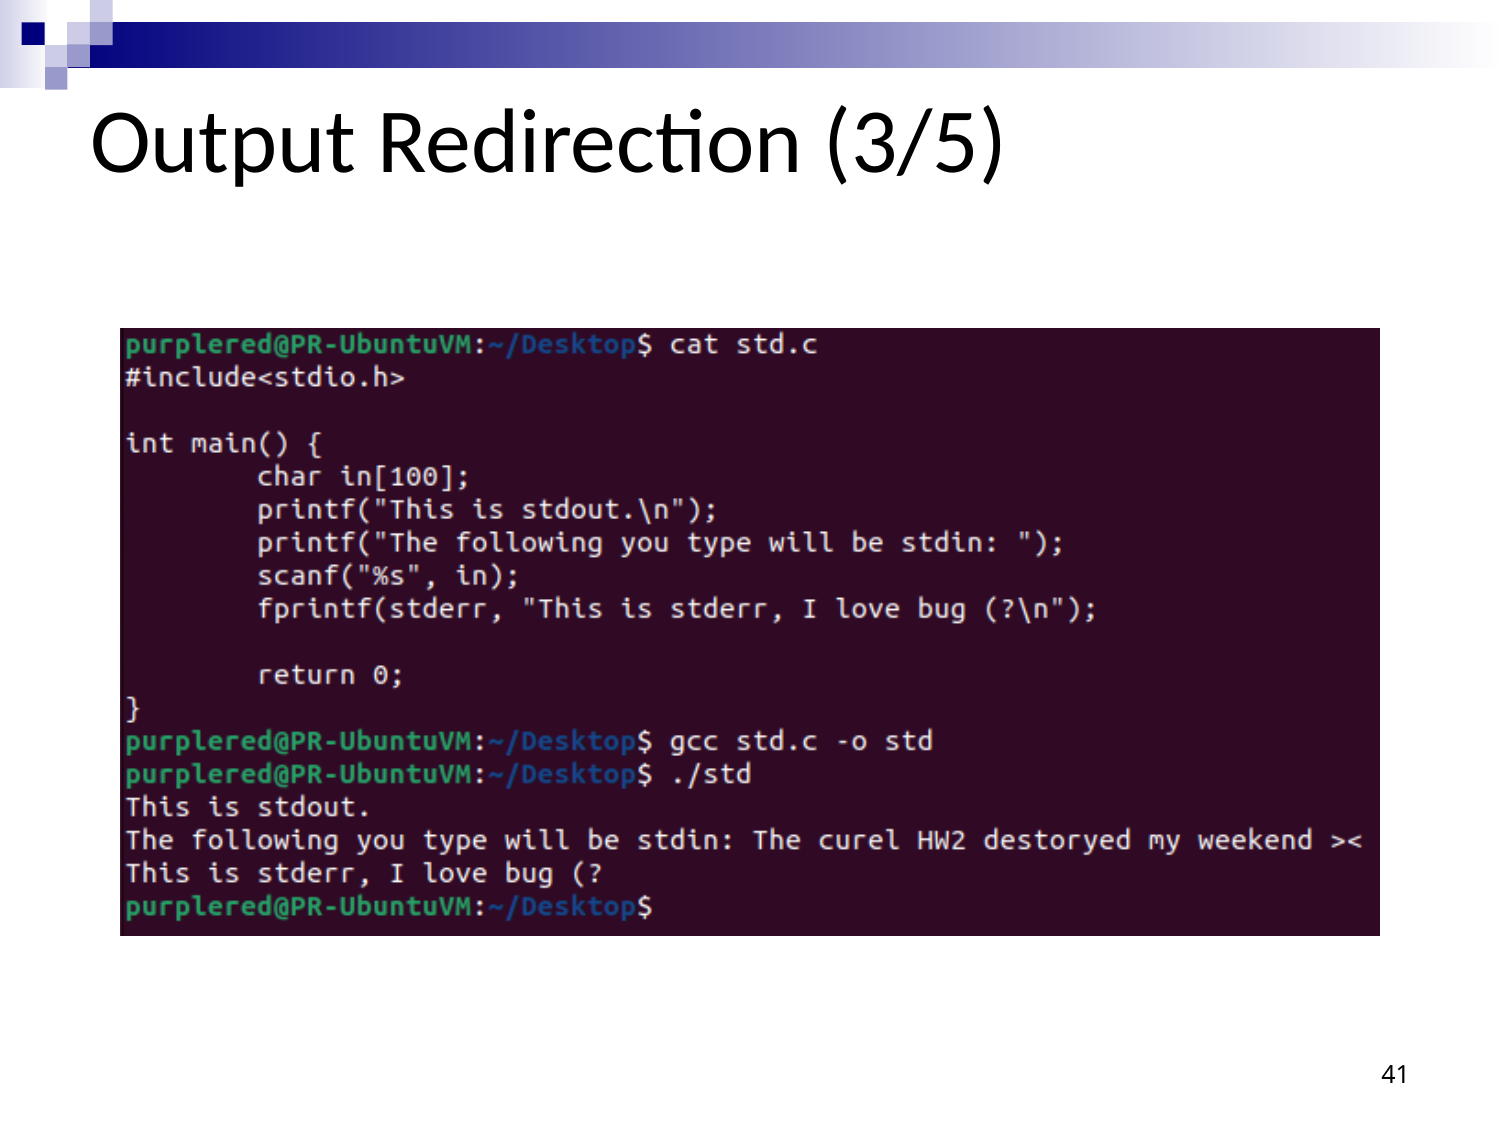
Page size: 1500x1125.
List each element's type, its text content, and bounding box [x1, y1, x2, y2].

title Output Redirection (3/5) [75, 75, 1425, 197]
picture [119, 328, 1381, 936]
slide_number 41 [1074, 1025, 1425, 1100]
